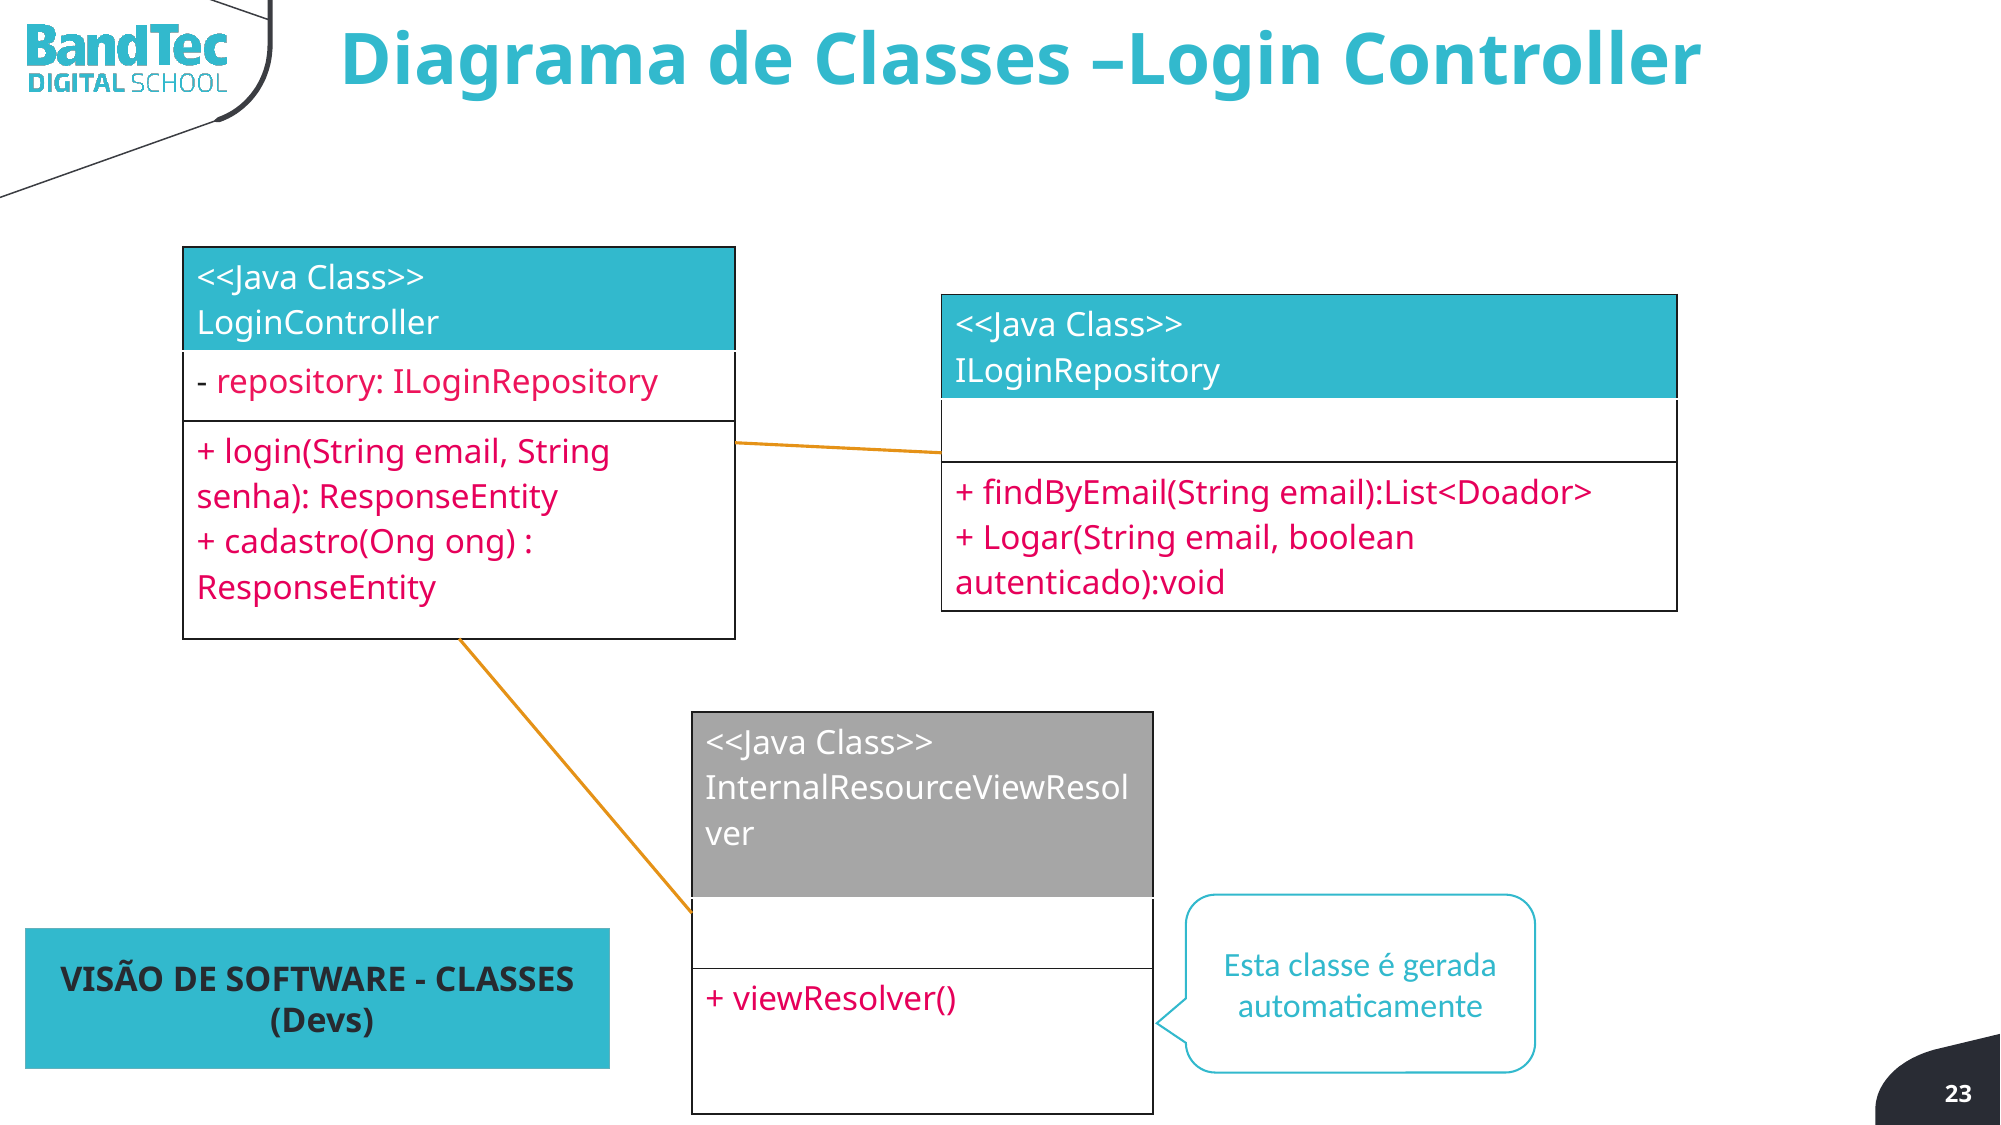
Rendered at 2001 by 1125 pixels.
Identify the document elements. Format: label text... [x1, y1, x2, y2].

picture [27, 24, 227, 99]
table_header <<Java Class>> LoginController [184, 248, 734, 350]
table_cell + login(String email, String senha): ResponseEntity + cadastro(Ong ong) : ResponseEntity [184, 422, 734, 638]
table_cell - repository: ILoginRepository [184, 352, 734, 420]
text_box Esta classe é gerada automaticamente [1155, 893, 1537, 1074]
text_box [459, 629, 692, 904]
table_cell + findByEmail(String email):List<Doador> + Logar(String email, boolean autenticado):void [942, 463, 1676, 610]
list Diagrama de Classes –Login Controller [325, 16, 1930, 130]
table_cell [942, 400, 1676, 461]
slide_number 23 [1881, 1076, 1976, 1109]
table_header <<Java Class>> InternalResourceViewResolver [693, 713, 1152, 897]
table_cell + viewResolver() [693, 969, 1152, 1113]
table_header <<Java Class>> ILoginRepository [942, 295, 1676, 398]
text_box VISÃO DE SOFTWARE - CLASSES (Devs) [25, 928, 610, 1069]
table_cell [693, 899, 1152, 968]
